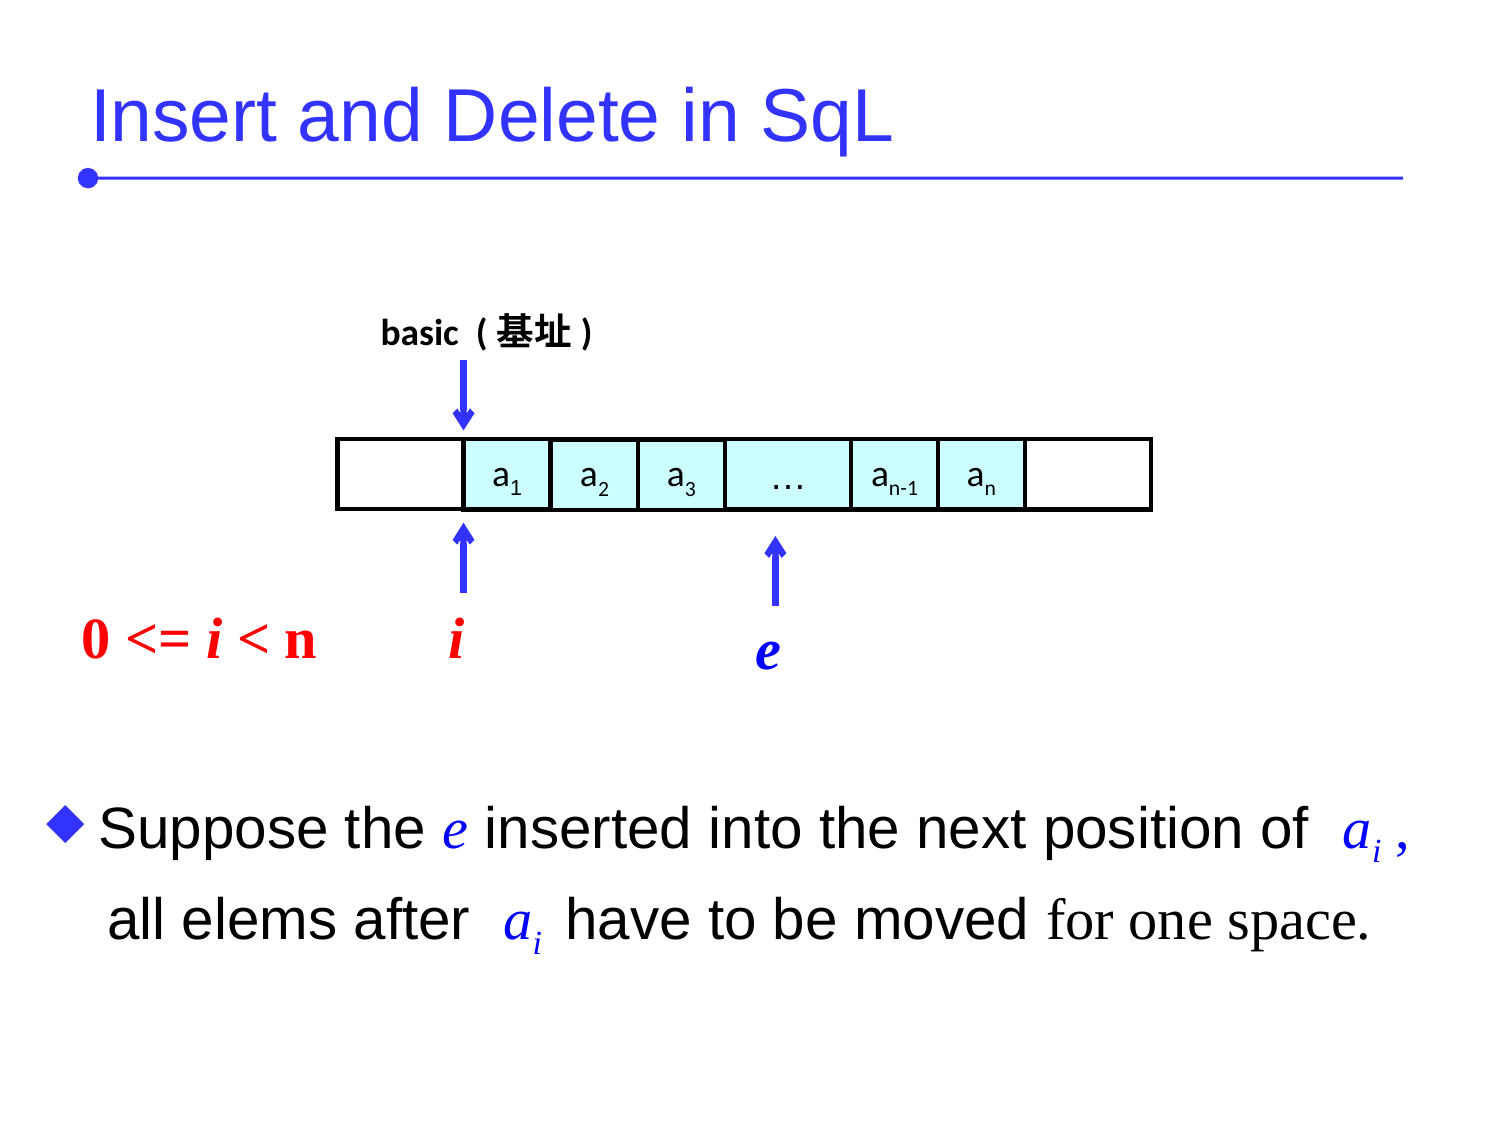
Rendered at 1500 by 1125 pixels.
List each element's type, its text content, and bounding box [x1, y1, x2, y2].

text_box 0 <= i < n [48, 606, 351, 665]
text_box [716, 536, 835, 676]
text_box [431, 522, 496, 665]
title Insert and Delete in SqL [74, 44, 1426, 178]
text_box [74, 209, 1425, 782]
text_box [337, 439, 1152, 510]
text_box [335, 301, 638, 431]
text_box Suppose the e inserted into the next position of ai , all elems after ai have to be moved for one space. [27, 782, 1458, 1062]
